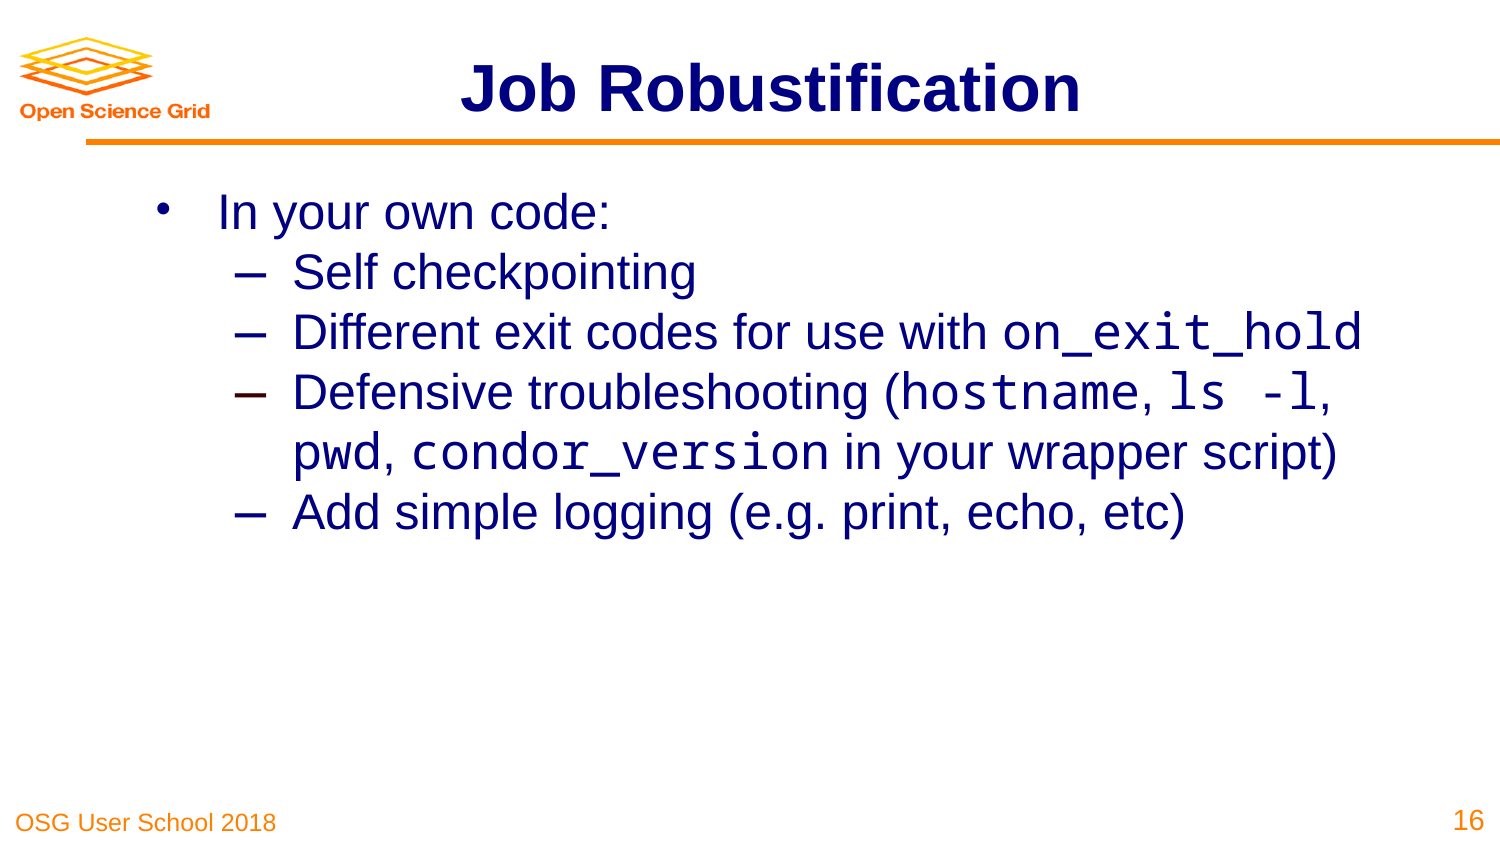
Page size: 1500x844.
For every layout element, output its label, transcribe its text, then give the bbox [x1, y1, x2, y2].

picture [0, 20, 201, 134]
list In your own code: Self checkpointing Different exit codes for use with on_exit_hold Defensive troubleshooting (hostname, ls -l, pwd, condor_version in your wrapper script) Add simple logging (e.g. print, echo, etc) [127, 164, 1403, 741]
title Job Robustification [201, 14, 1342, 155]
slide_number ‹#› [1431, 787, 1500, 844]
